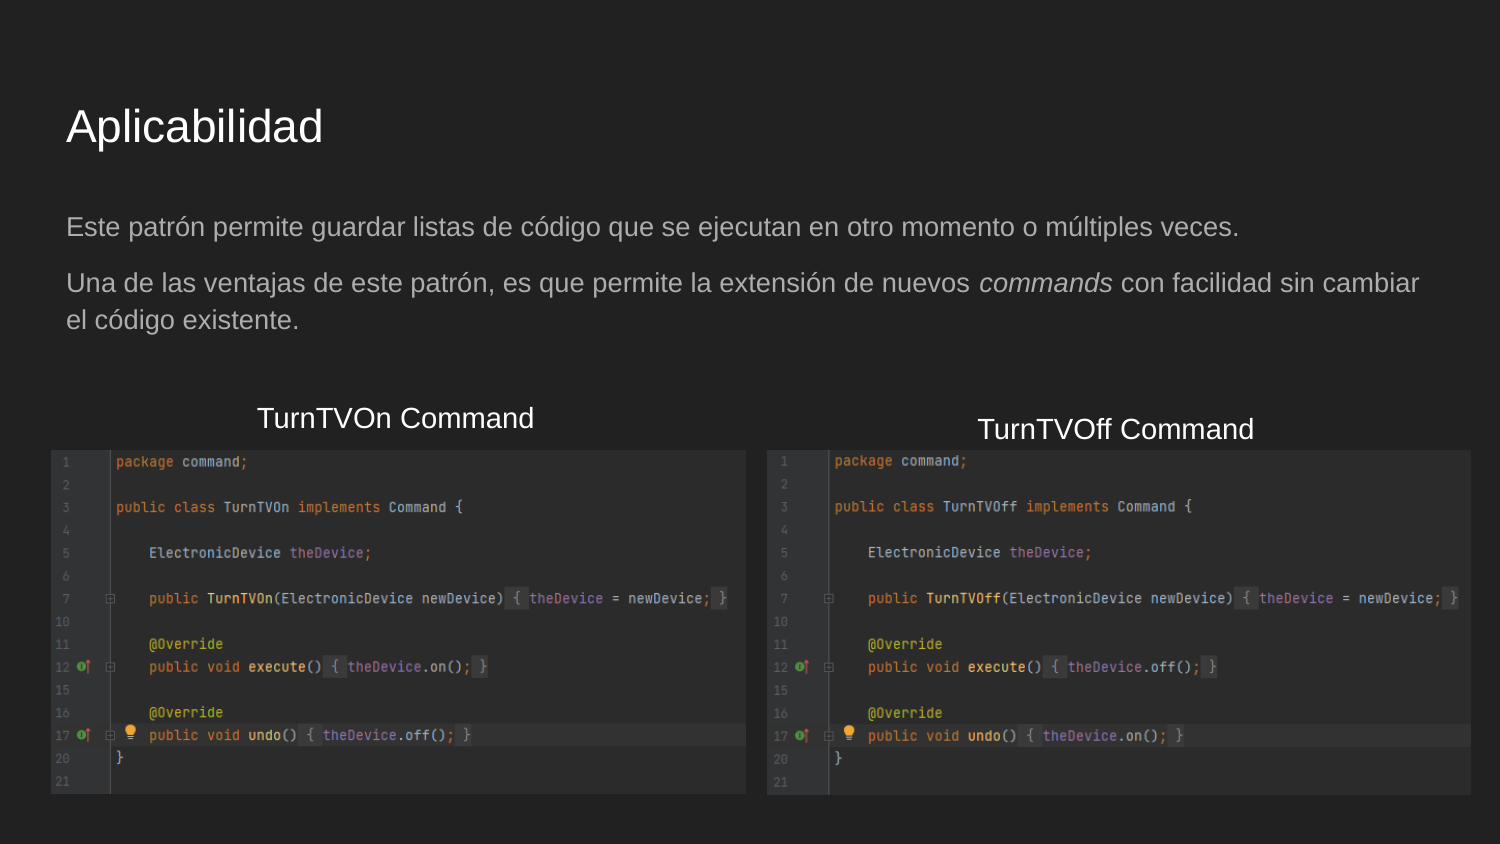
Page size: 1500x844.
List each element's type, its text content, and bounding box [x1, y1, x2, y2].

text_box TurnTVOff Command [962, 395, 1276, 448]
list Este patrón permite guardar listas de código que se ejecutan en otro momento o múltiples veces. Una de las ventajas de este patrón, es que permite la extensión de nuevos commands con facilidad sin cambiar el código existente. [51, 189, 1449, 352]
picture [766, 449, 1472, 795]
text_box TurnTVOn Command [241, 384, 556, 449]
picture [50, 450, 747, 794]
title Aplicabilidad [51, 72, 1449, 167]
